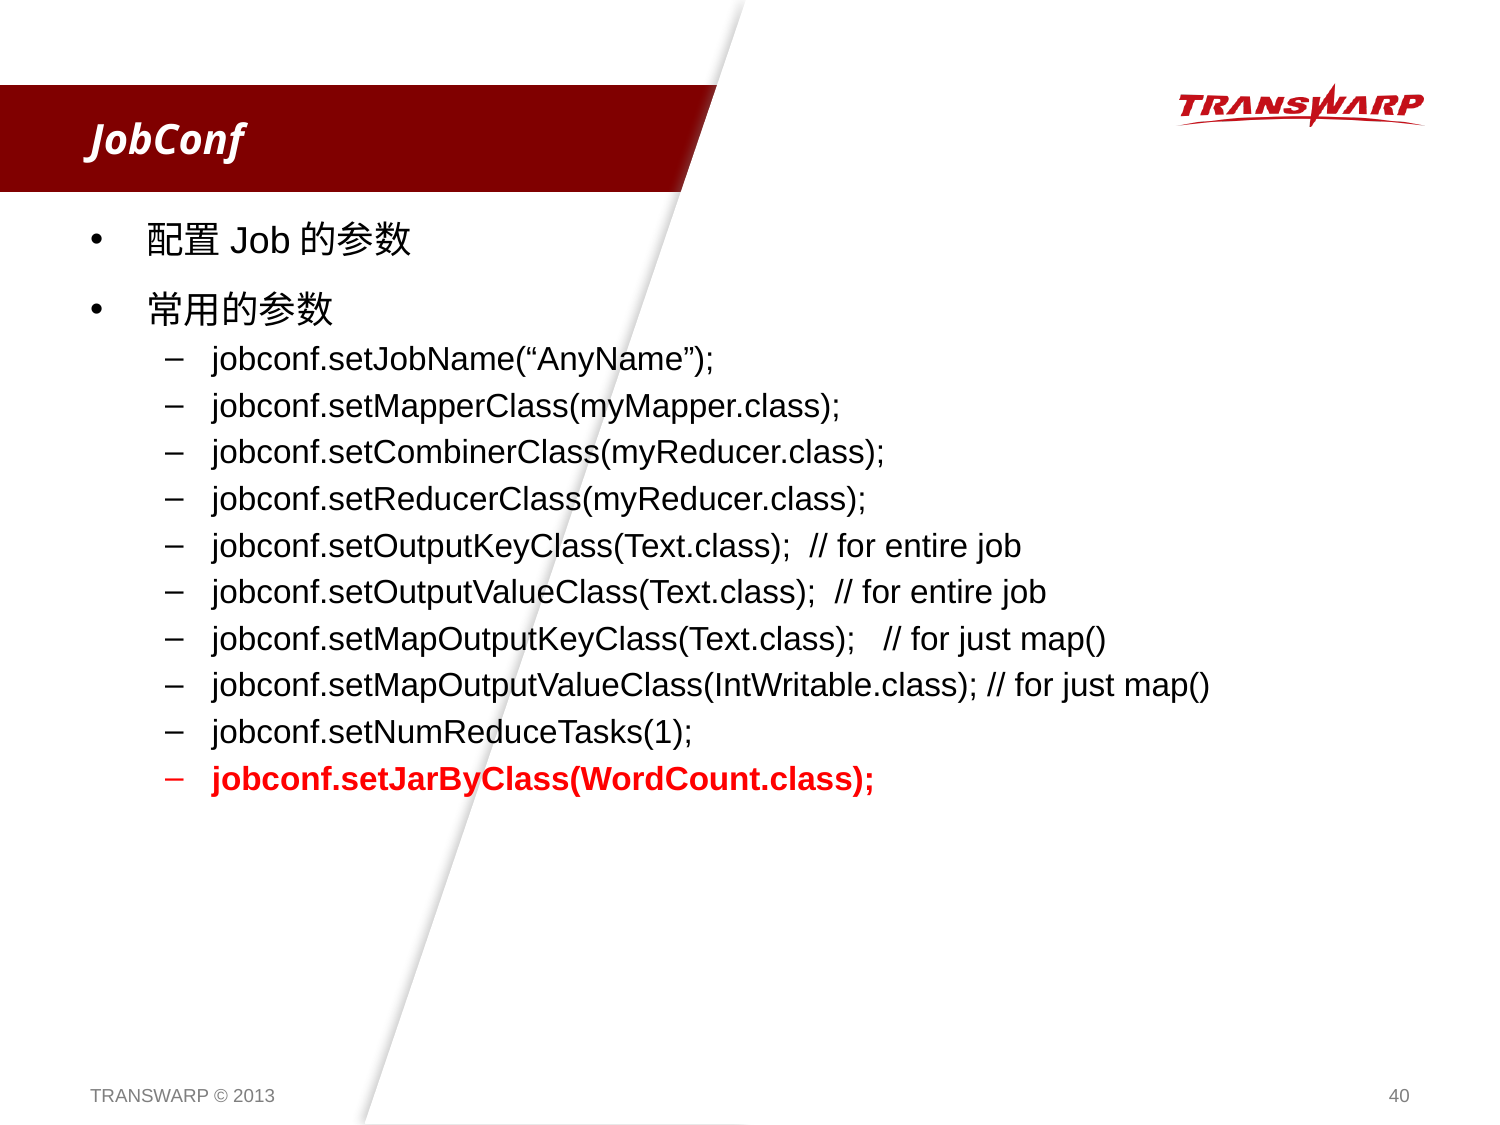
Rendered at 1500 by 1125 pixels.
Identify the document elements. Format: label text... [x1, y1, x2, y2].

list 配置Job的参数 常用的参数 jobconf.setJobName(“AnyName”); jobconf.setMapperClass(myMapper.class); jobconf.setCombinerClass(myReducer.class); jobconf.setReducerClass(myReducer.class); jobconf.setOutputKeyClass(Text.class); // for entire job jobconf.setOutputValueClass(Text.class); // for entire job jobconf.setMapOutputKeyClass(Text.class); // for just map() jobconf.setMapOutputValueClass(IntWritable.class); // for just map() jobconf.setNumReduceTasks(1); jobconf.setJarByClass(WordCount.class); [75, 208, 1425, 1064]
title JobConf [75, 83, 1425, 192]
slide_number 40 [1074, 1064, 1426, 1125]
footer TRANSWARP © 2013 [75, 1065, 550, 1125]
